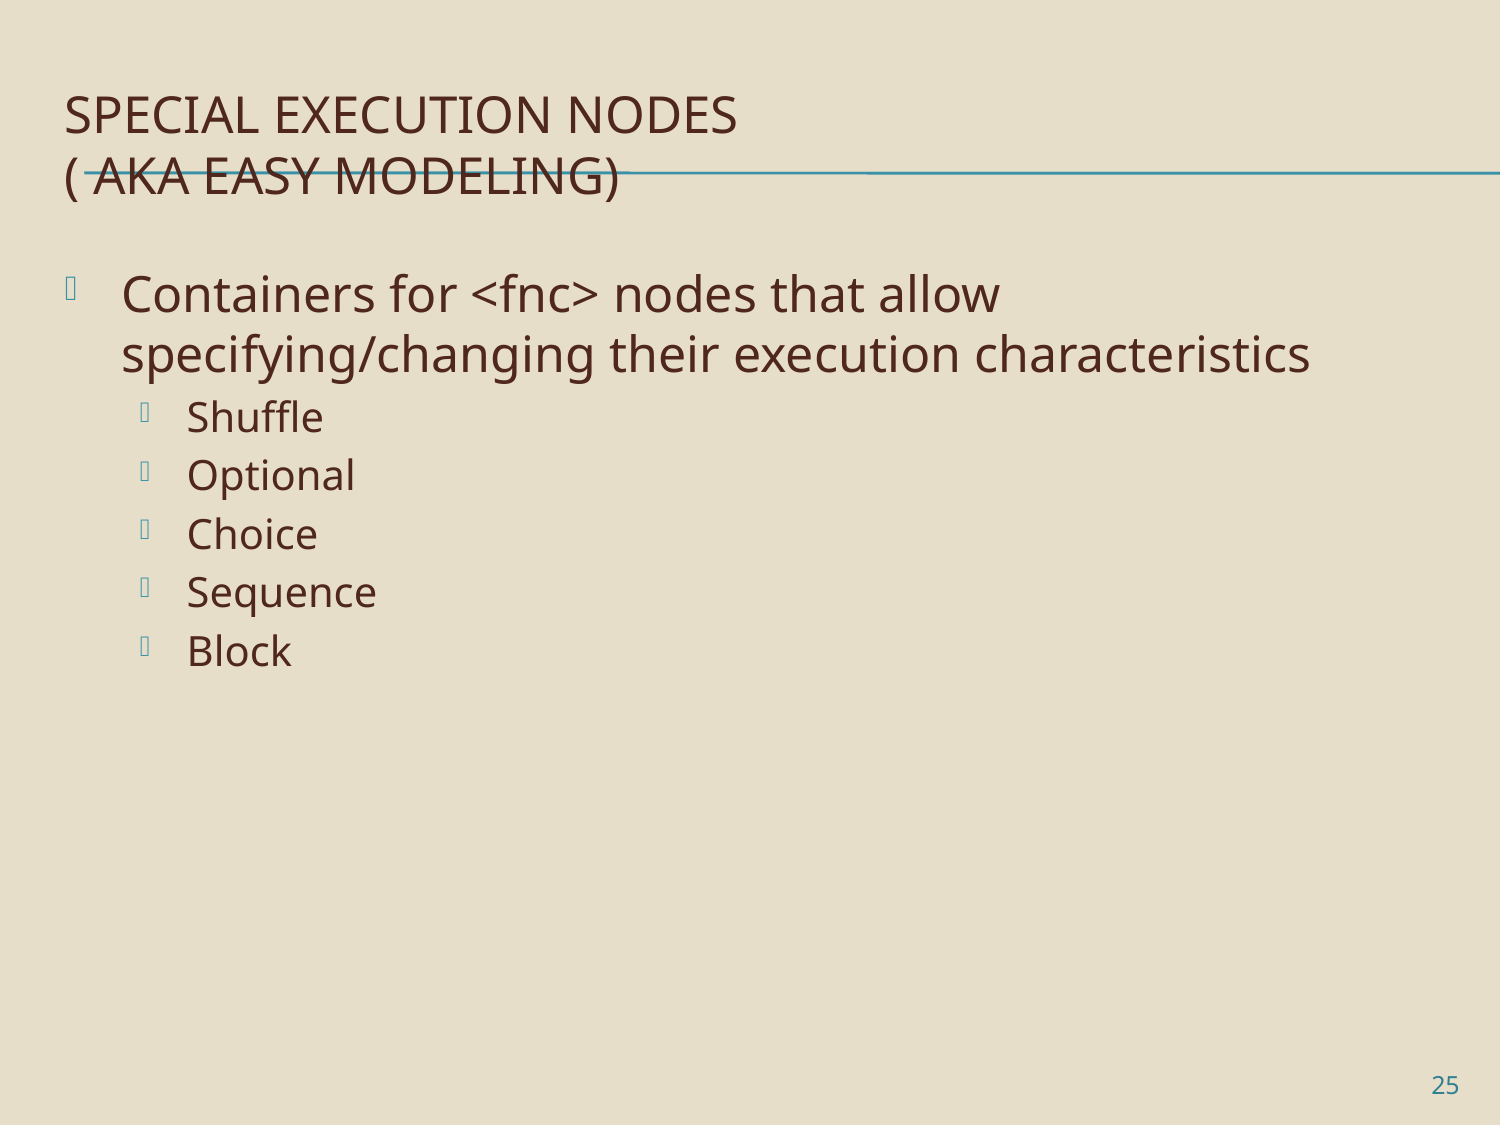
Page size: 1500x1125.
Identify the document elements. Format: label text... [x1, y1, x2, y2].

title Special Execution Nodes ( AKA easy modeling) [50, 75, 1475, 213]
slide_number 25 [1350, 1061, 1475, 1103]
list Containers for <fnc> nodes that allow specifying/changing their execution characteristics Shuffle Optional Choice Sequence Block [50, 254, 1475, 998]
